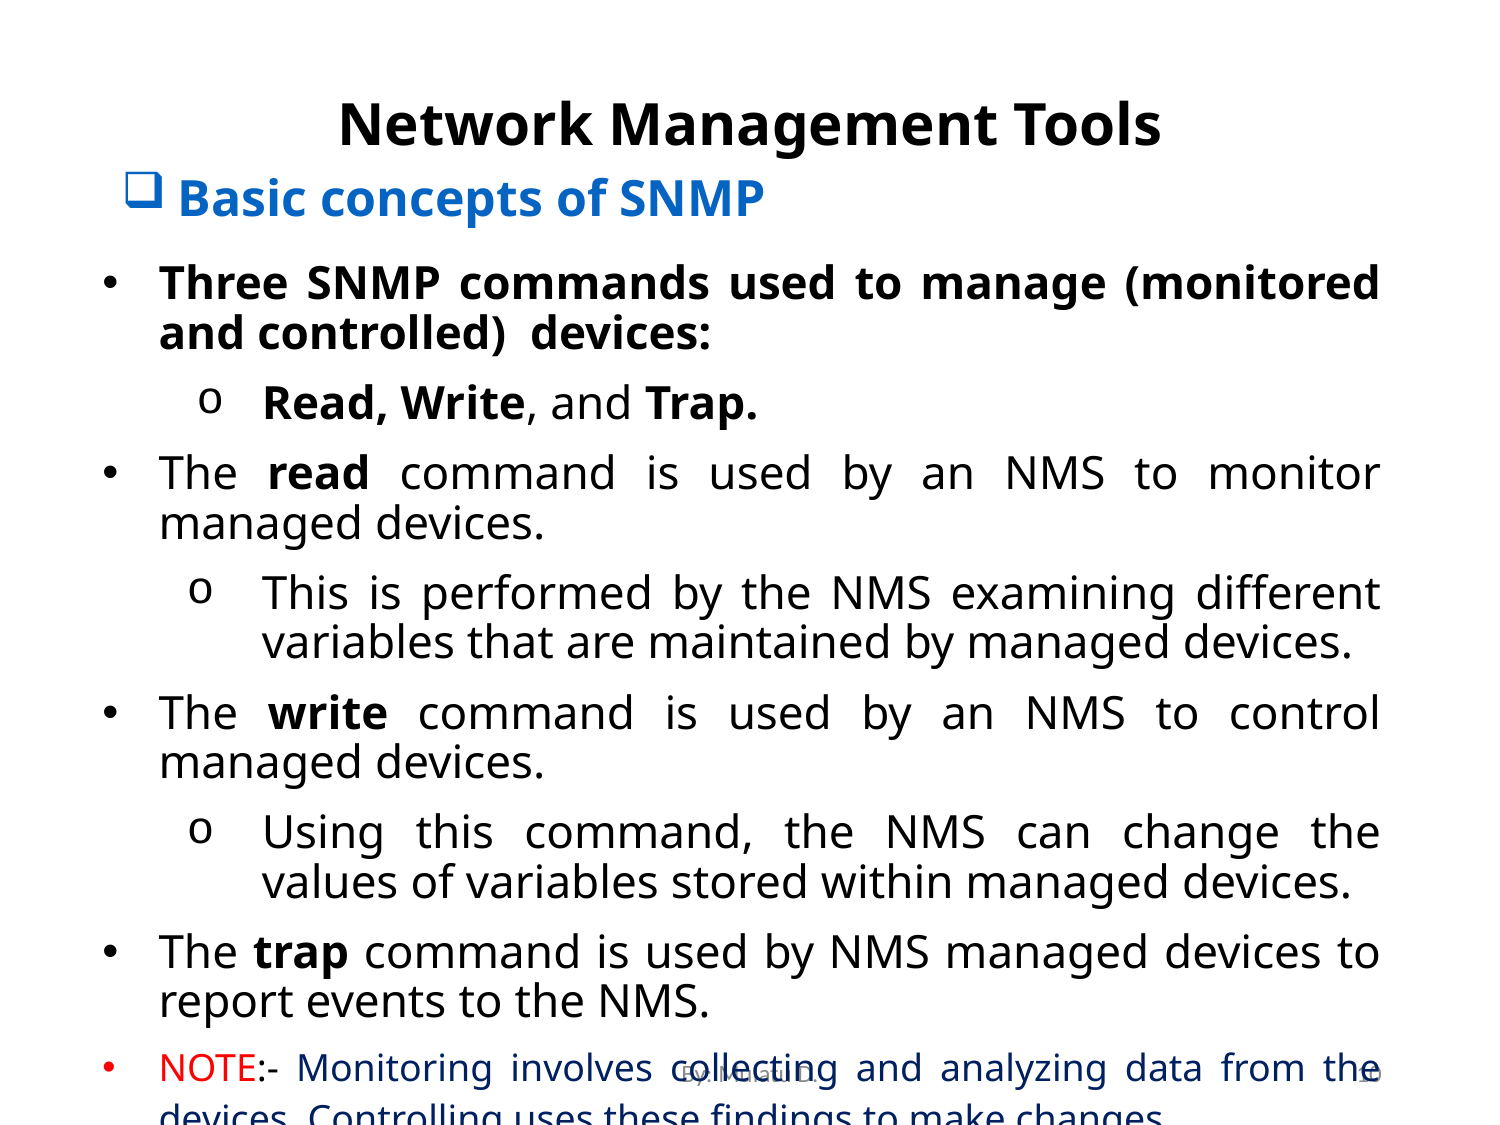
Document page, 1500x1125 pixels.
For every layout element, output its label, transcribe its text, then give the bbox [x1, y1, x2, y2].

footer By: Mulatu D. [496, 1042, 1004, 1103]
slide_number 10 [1059, 1042, 1397, 1103]
subtitle Basic concepts of SNMP Three SNMP commands used to manage (monitored and controlled) devices: Read, Write, and Trap. The read command is used by an NMS to monitor managed devices. This is performed by the NMS examining different variables that are maintained by managed devices. The write command is used by an NMS to control managed devices. Using this command, the NMS can change the values of variables stored within managed devices. The trap command is used by NMS managed devices to report events to the NMS. NOTE:- Monitoring involves collecting and analyzing data from the devices. Controlling uses these findings to make changes. [87, 165, 1397, 1066]
title Network Management Tools [87, 51, 1429, 166]
